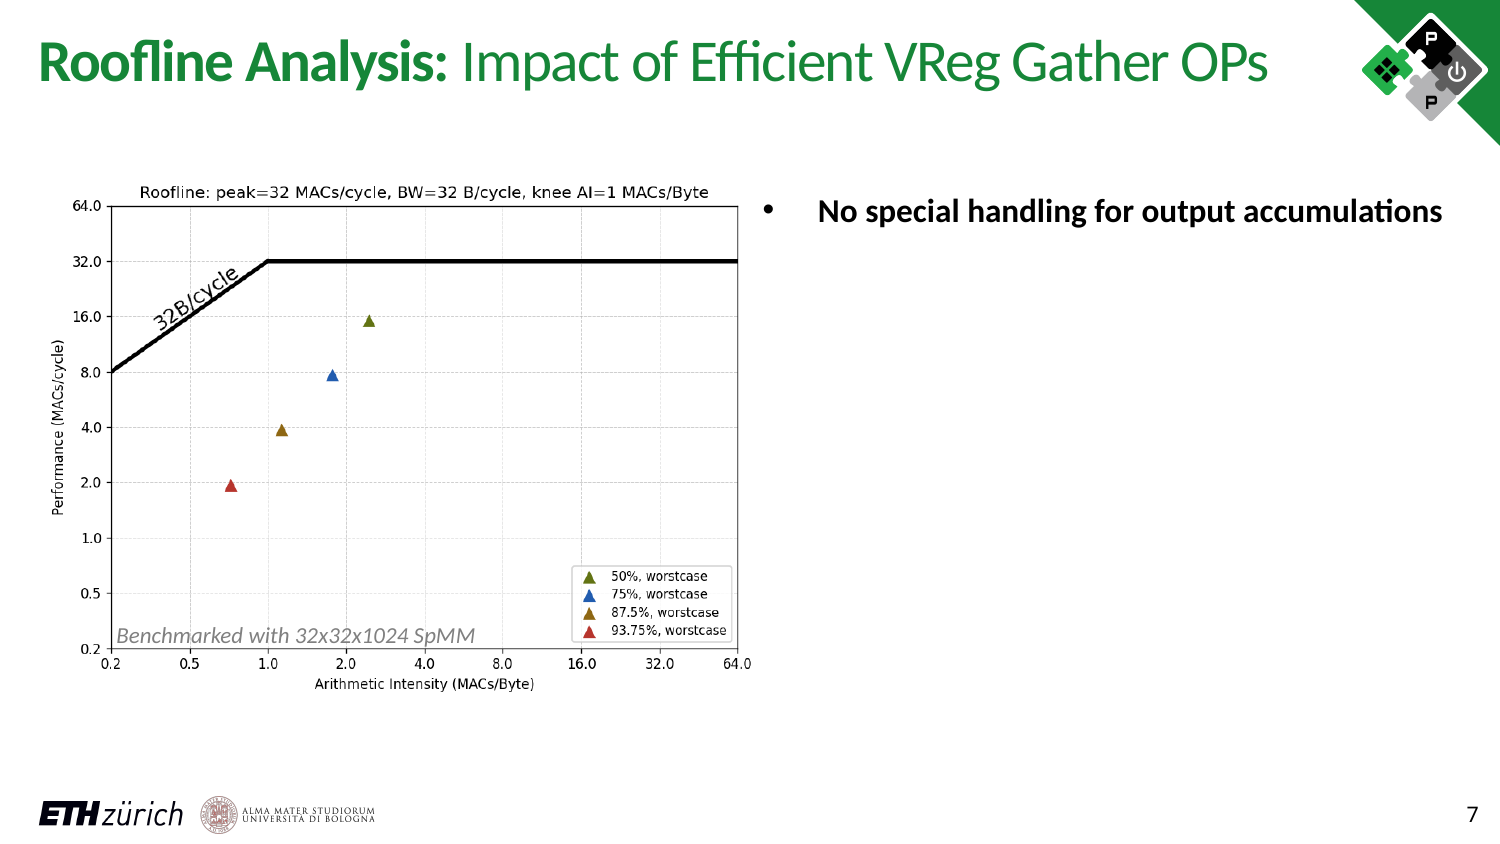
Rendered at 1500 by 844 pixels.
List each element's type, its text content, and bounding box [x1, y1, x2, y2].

title Roofline Analysis: Impact of Efficient VReg Gather OPs [38, 22, 1352, 103]
picture [242, 805, 375, 822]
picture [38, 801, 183, 826]
picture [38, 170, 767, 704]
picture [199, 796, 239, 835]
list No special handling for output accumulations [767, 183, 1491, 389]
picture [1361, 18, 1483, 122]
slide_number 7 [1420, 799, 1491, 837]
